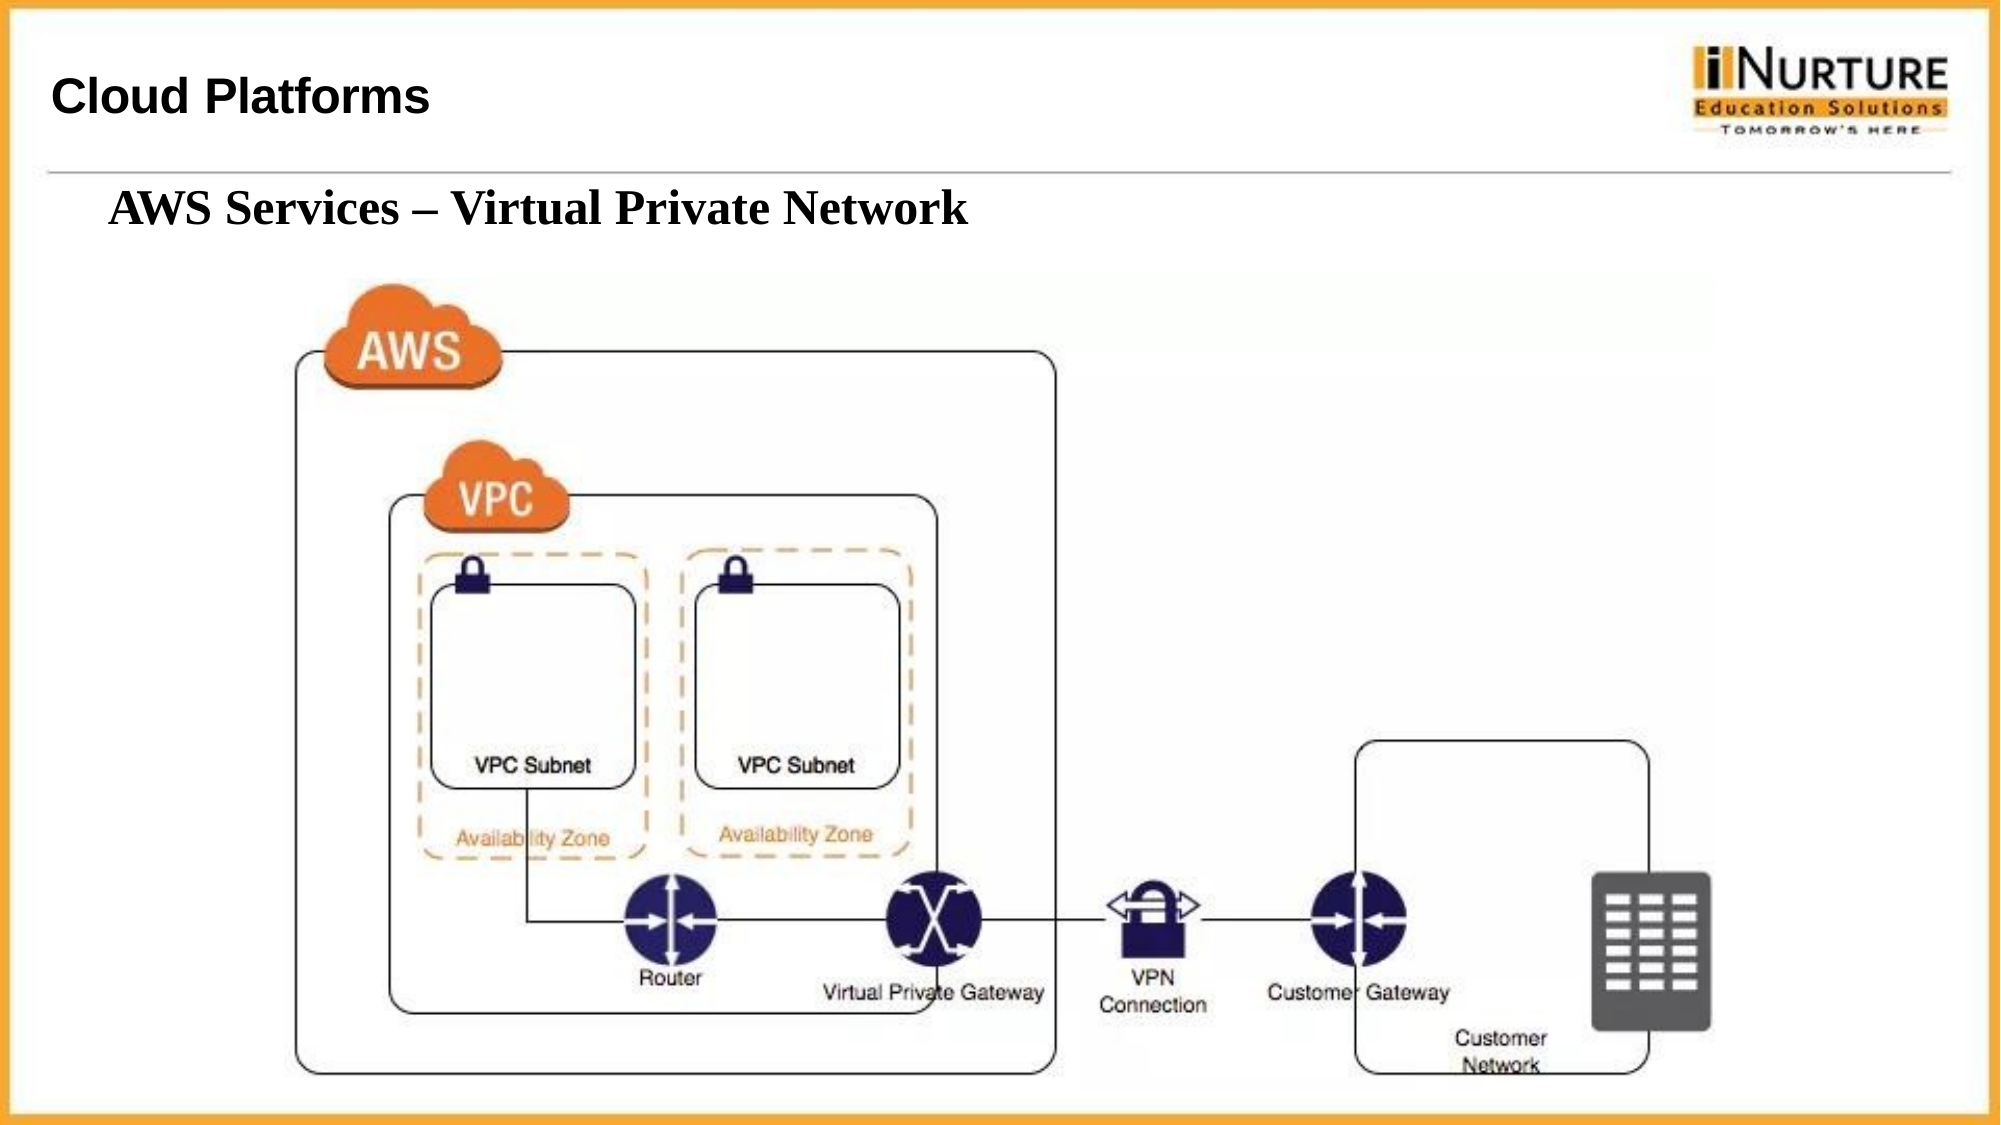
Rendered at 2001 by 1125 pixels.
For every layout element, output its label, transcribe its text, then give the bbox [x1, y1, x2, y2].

text_box AWS Services – Virtual Private Network [433, 172, 975, 235]
title Cloud Platforms [48, 61, 433, 251]
picture [0, 0, 2000, 1125]
